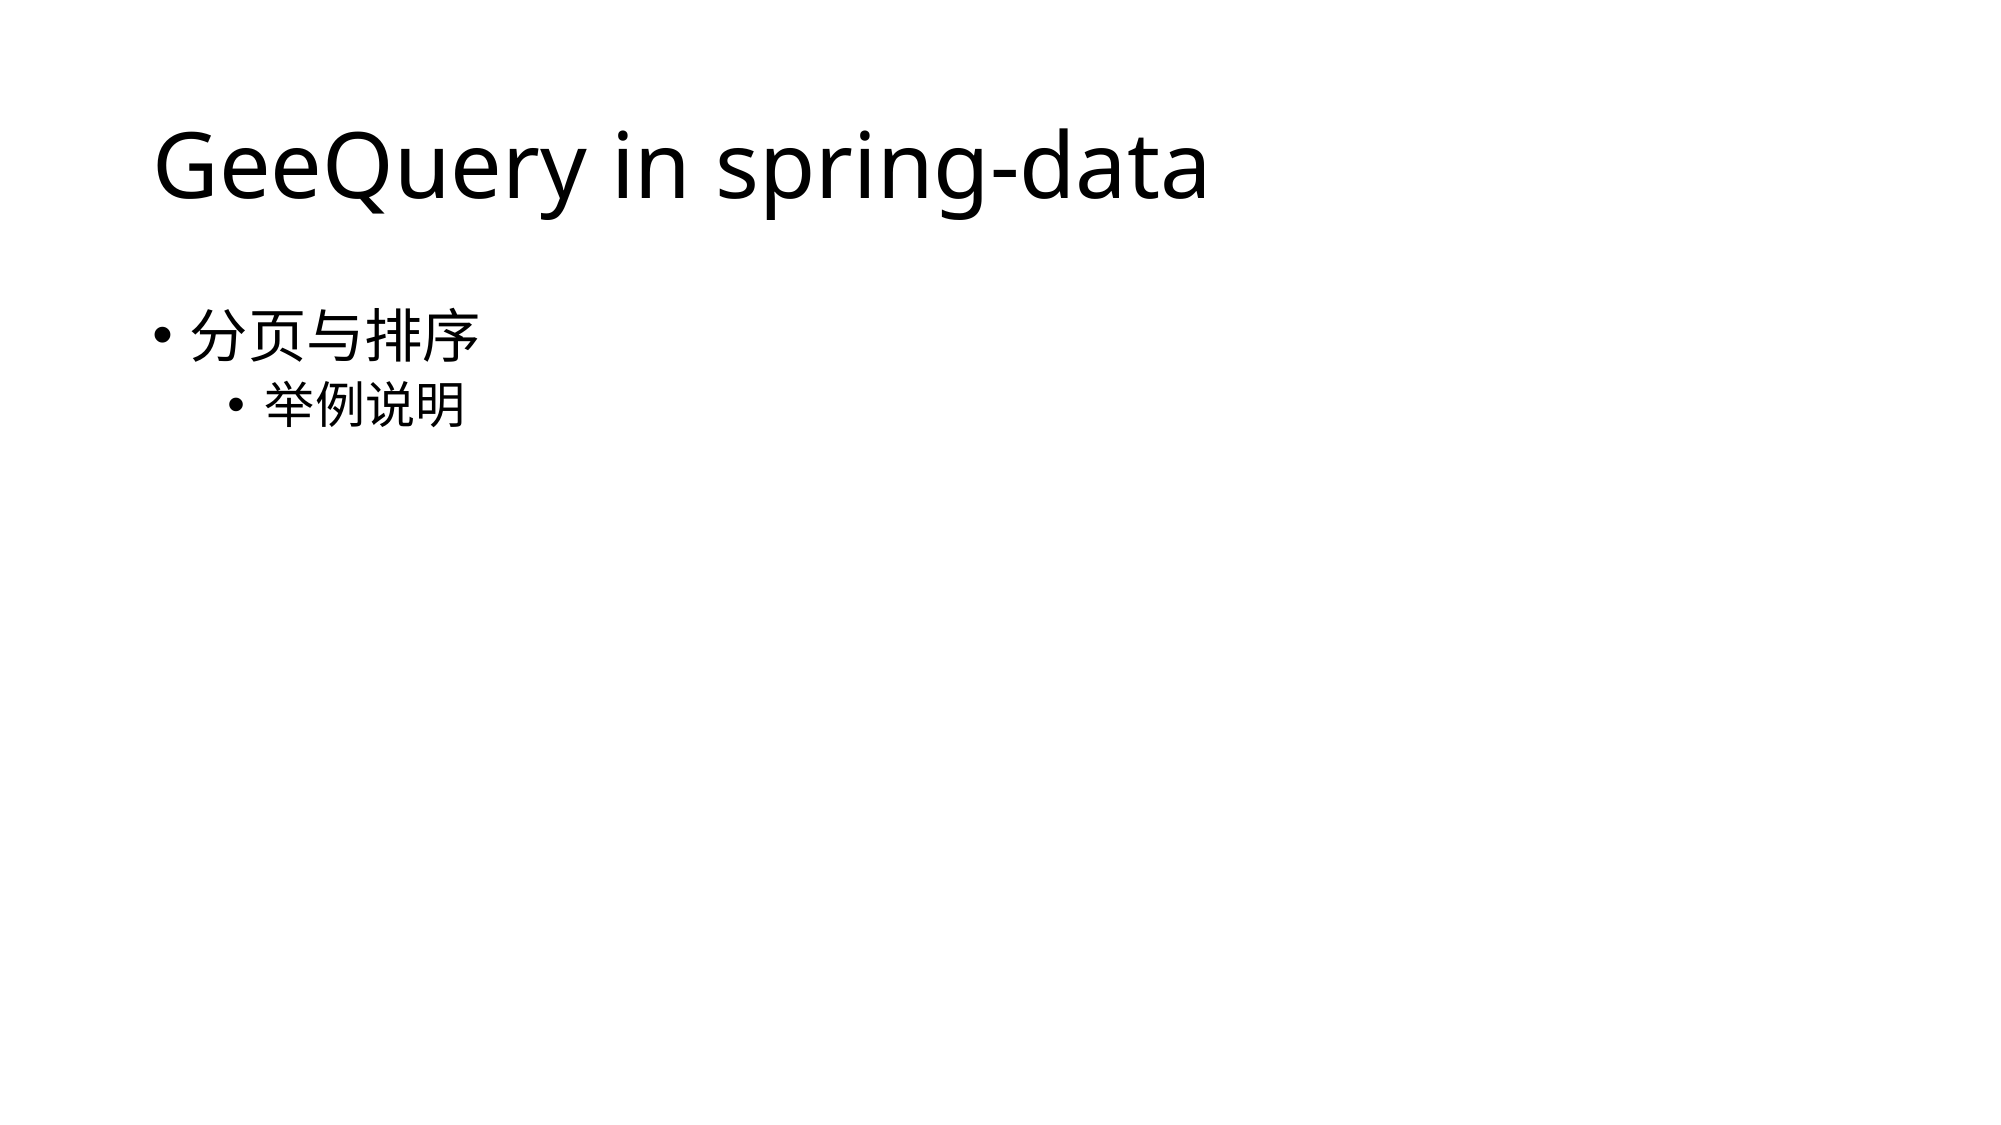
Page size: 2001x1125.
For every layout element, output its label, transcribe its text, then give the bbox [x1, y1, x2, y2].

list 分页与排序 举例说明 [137, 299, 1863, 1014]
title GeeQuery in spring-data [137, 59, 1863, 278]
